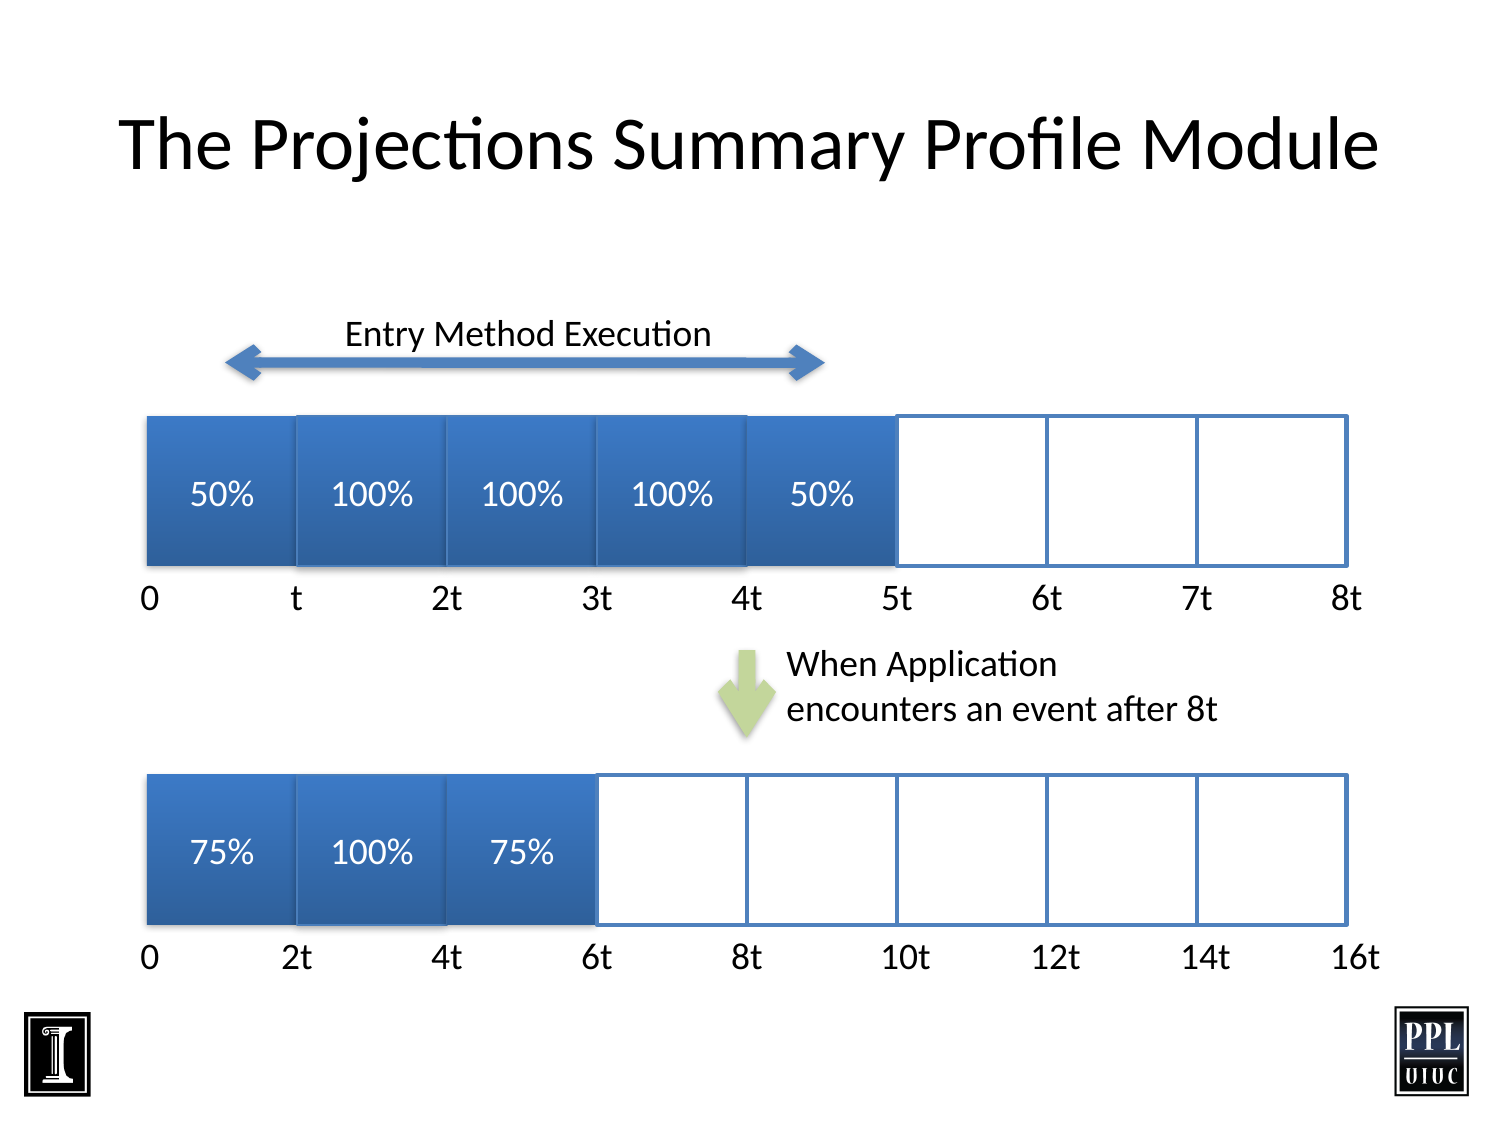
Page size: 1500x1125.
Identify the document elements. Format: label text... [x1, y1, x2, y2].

title The Projections Summary Profile Module [75, 45, 1425, 233]
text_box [125, 415, 1378, 627]
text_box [125, 774, 1395, 986]
text_box Entry Method Execution [330, 301, 728, 360]
picture [24, 1012, 91, 1097]
text_box When Application encounters an event after 8t [771, 635, 1234, 737]
picture [1387, 999, 1475, 1102]
